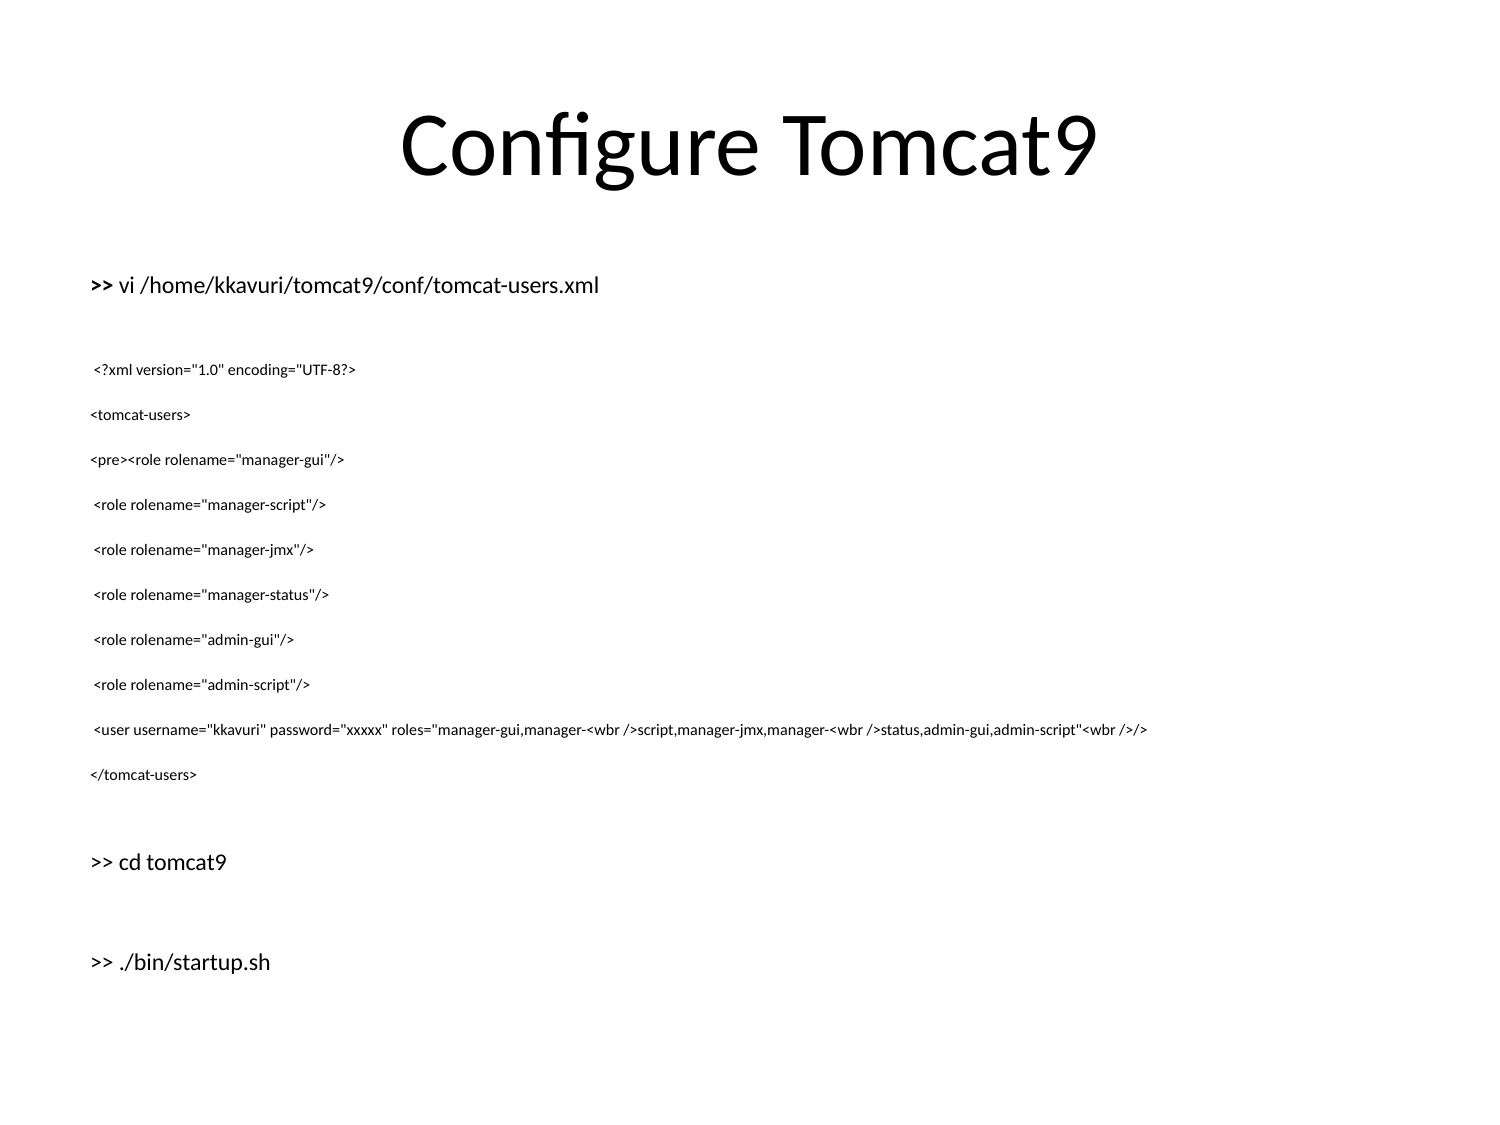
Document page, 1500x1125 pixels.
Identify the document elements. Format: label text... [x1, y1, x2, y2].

list >> vi /home/kkavuri/tomcat9/conf/tomcat-users.xml <?xml version="1.0" encoding="UTF-8?> <tomcat-users> <pre><role rolename="manager-gui"/> <role rolename="manager-script"/> <role rolename="manager-jmx"/> <role rolename="manager-status"/> <role rolename="admin-gui"/> <role rolename="admin-script"/> <user username="kkavuri" password="xxxxx" roles="manager-gui,manager-<wbr />script,manager-jmx,manager-<wbr />status,admin-gui,admin-script"<wbr />/> </tomcat-users> >> cd tomcat9 >> ./bin/startup.sh [75, 262, 1425, 1005]
title Configure Tomcat9 [75, 45, 1425, 233]
